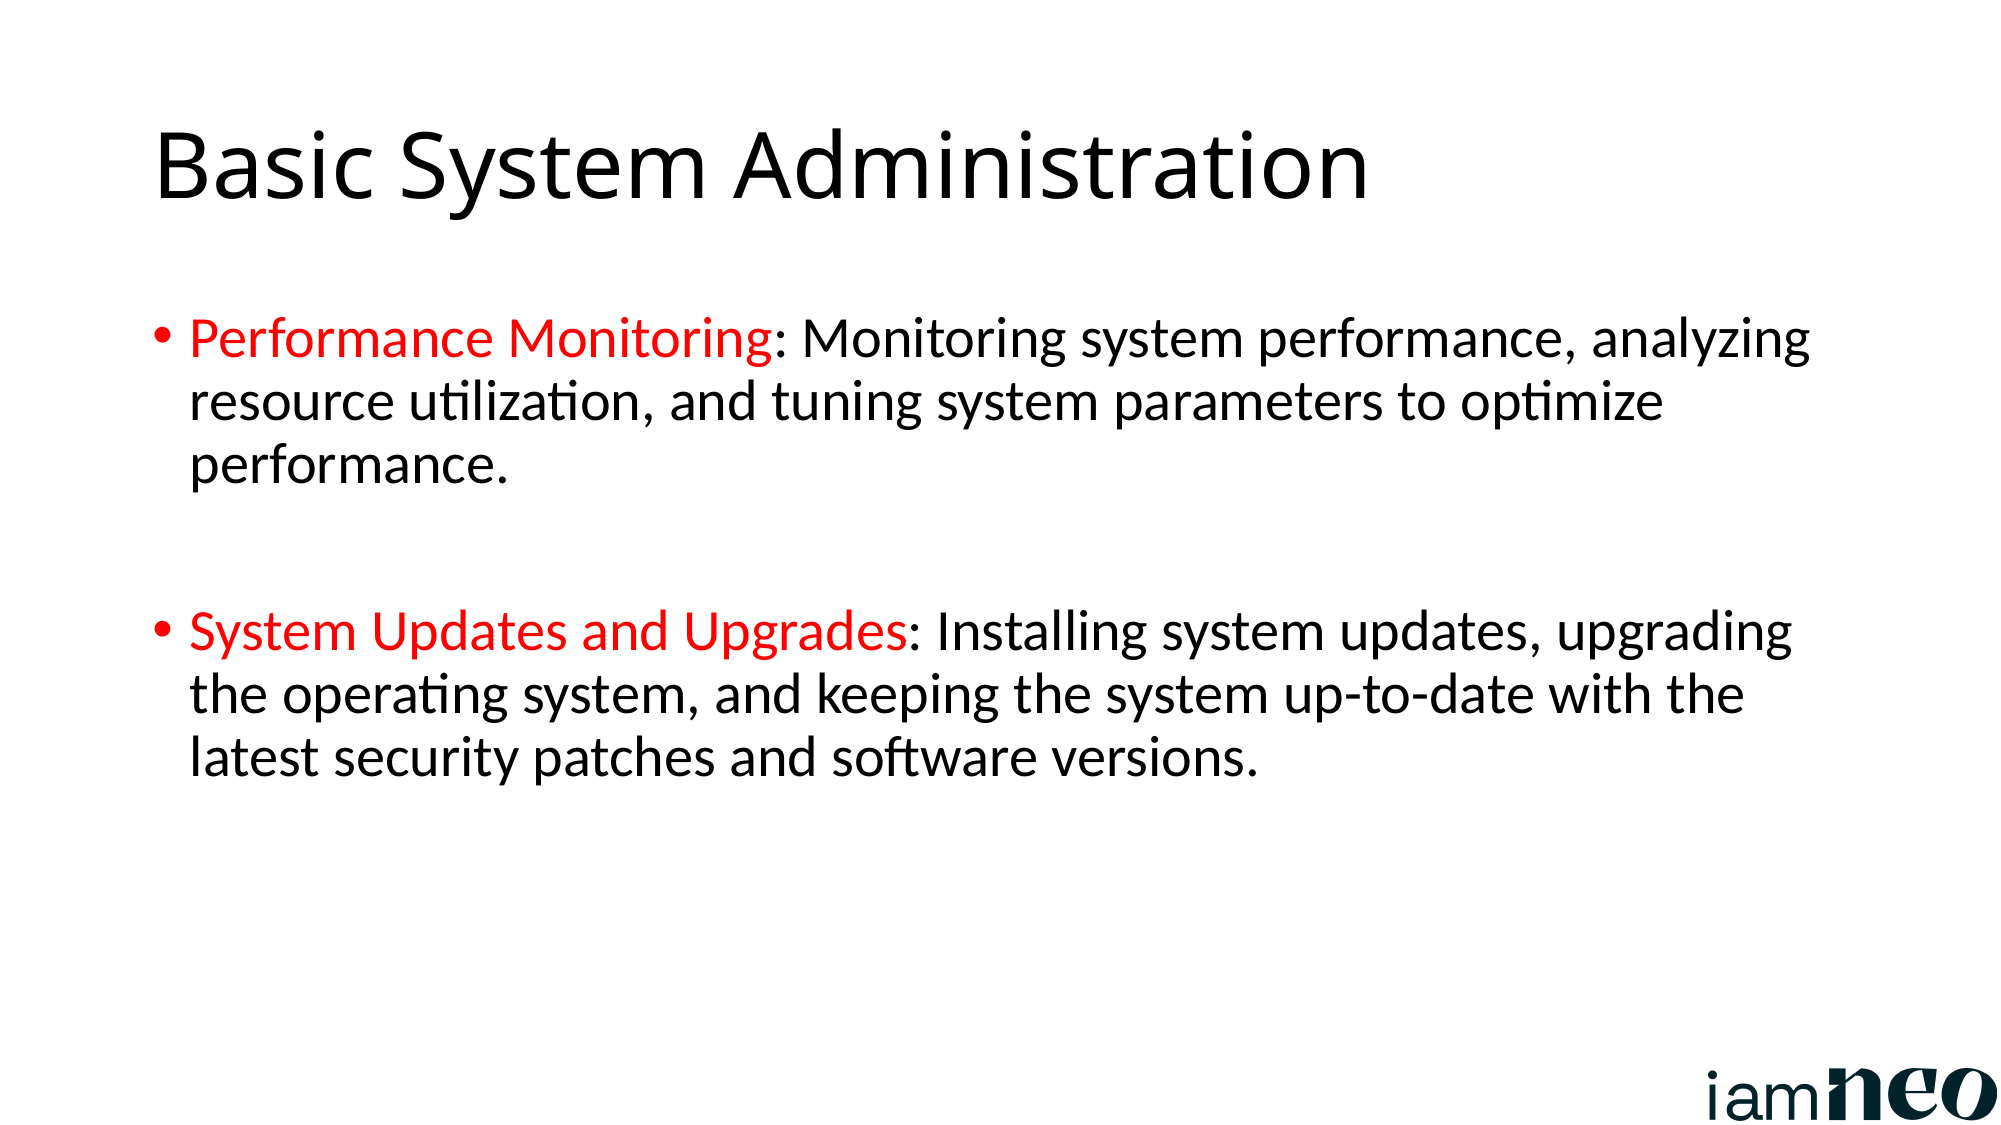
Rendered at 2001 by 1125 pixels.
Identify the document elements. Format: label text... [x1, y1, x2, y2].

picture [1708, 1065, 2000, 1125]
title Basic System Administration [137, 59, 1863, 278]
list Performance Monitoring: Monitoring system performance, analyzing resource utilization, and tuning system parameters to optimize performance. System Updates and Upgrades: Installing system updates, upgrading the operating system, and keeping the system up-to-date with the latest security patches and software versions. [137, 299, 1863, 1014]
